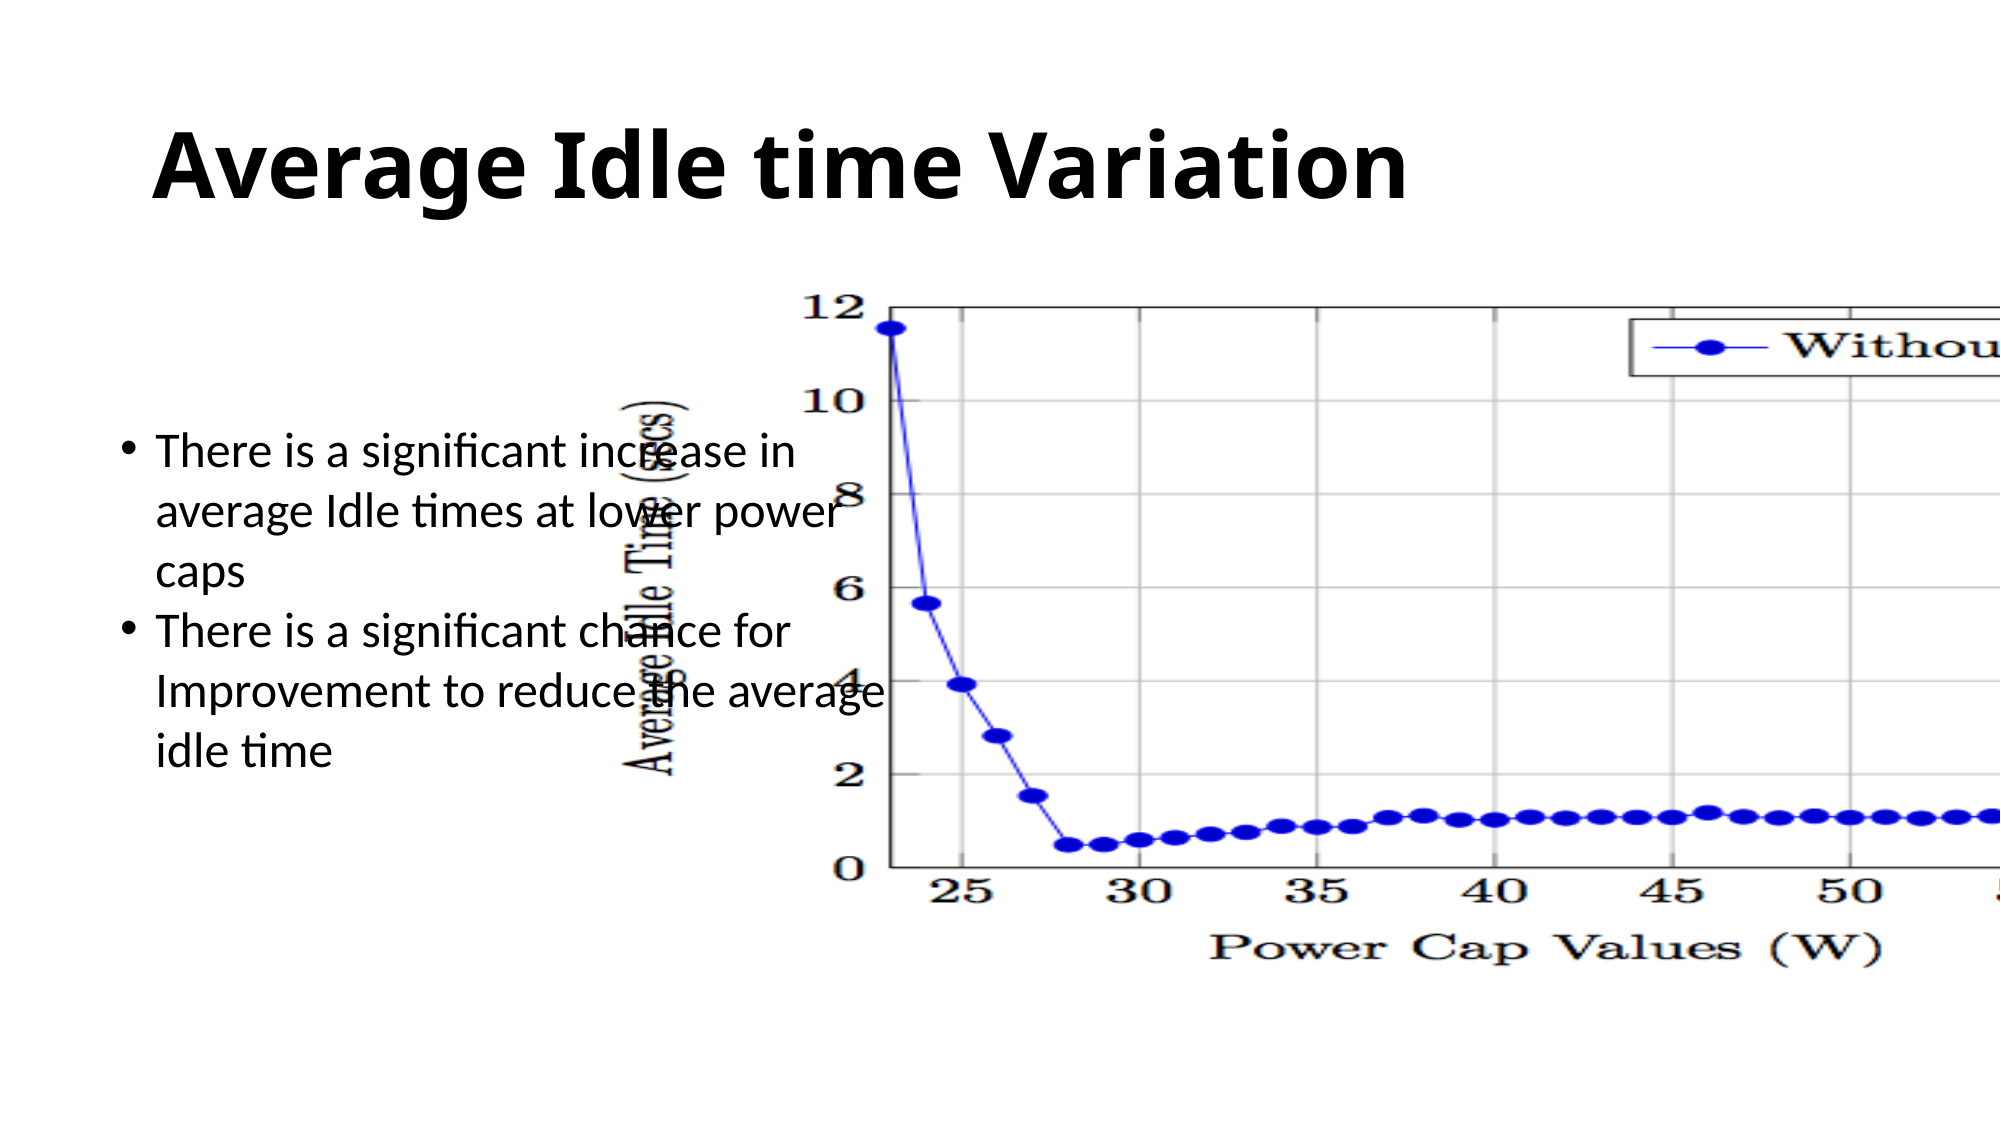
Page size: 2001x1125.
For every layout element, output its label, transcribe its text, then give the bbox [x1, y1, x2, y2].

text_box Average Idle time Variation [137, 59, 1863, 278]
picture [591, 280, 2000, 995]
text_box There is a significant increase in average Idle times at lower power caps There is a significant chance for Improvement to reduce the average idle time [105, 410, 586, 786]
